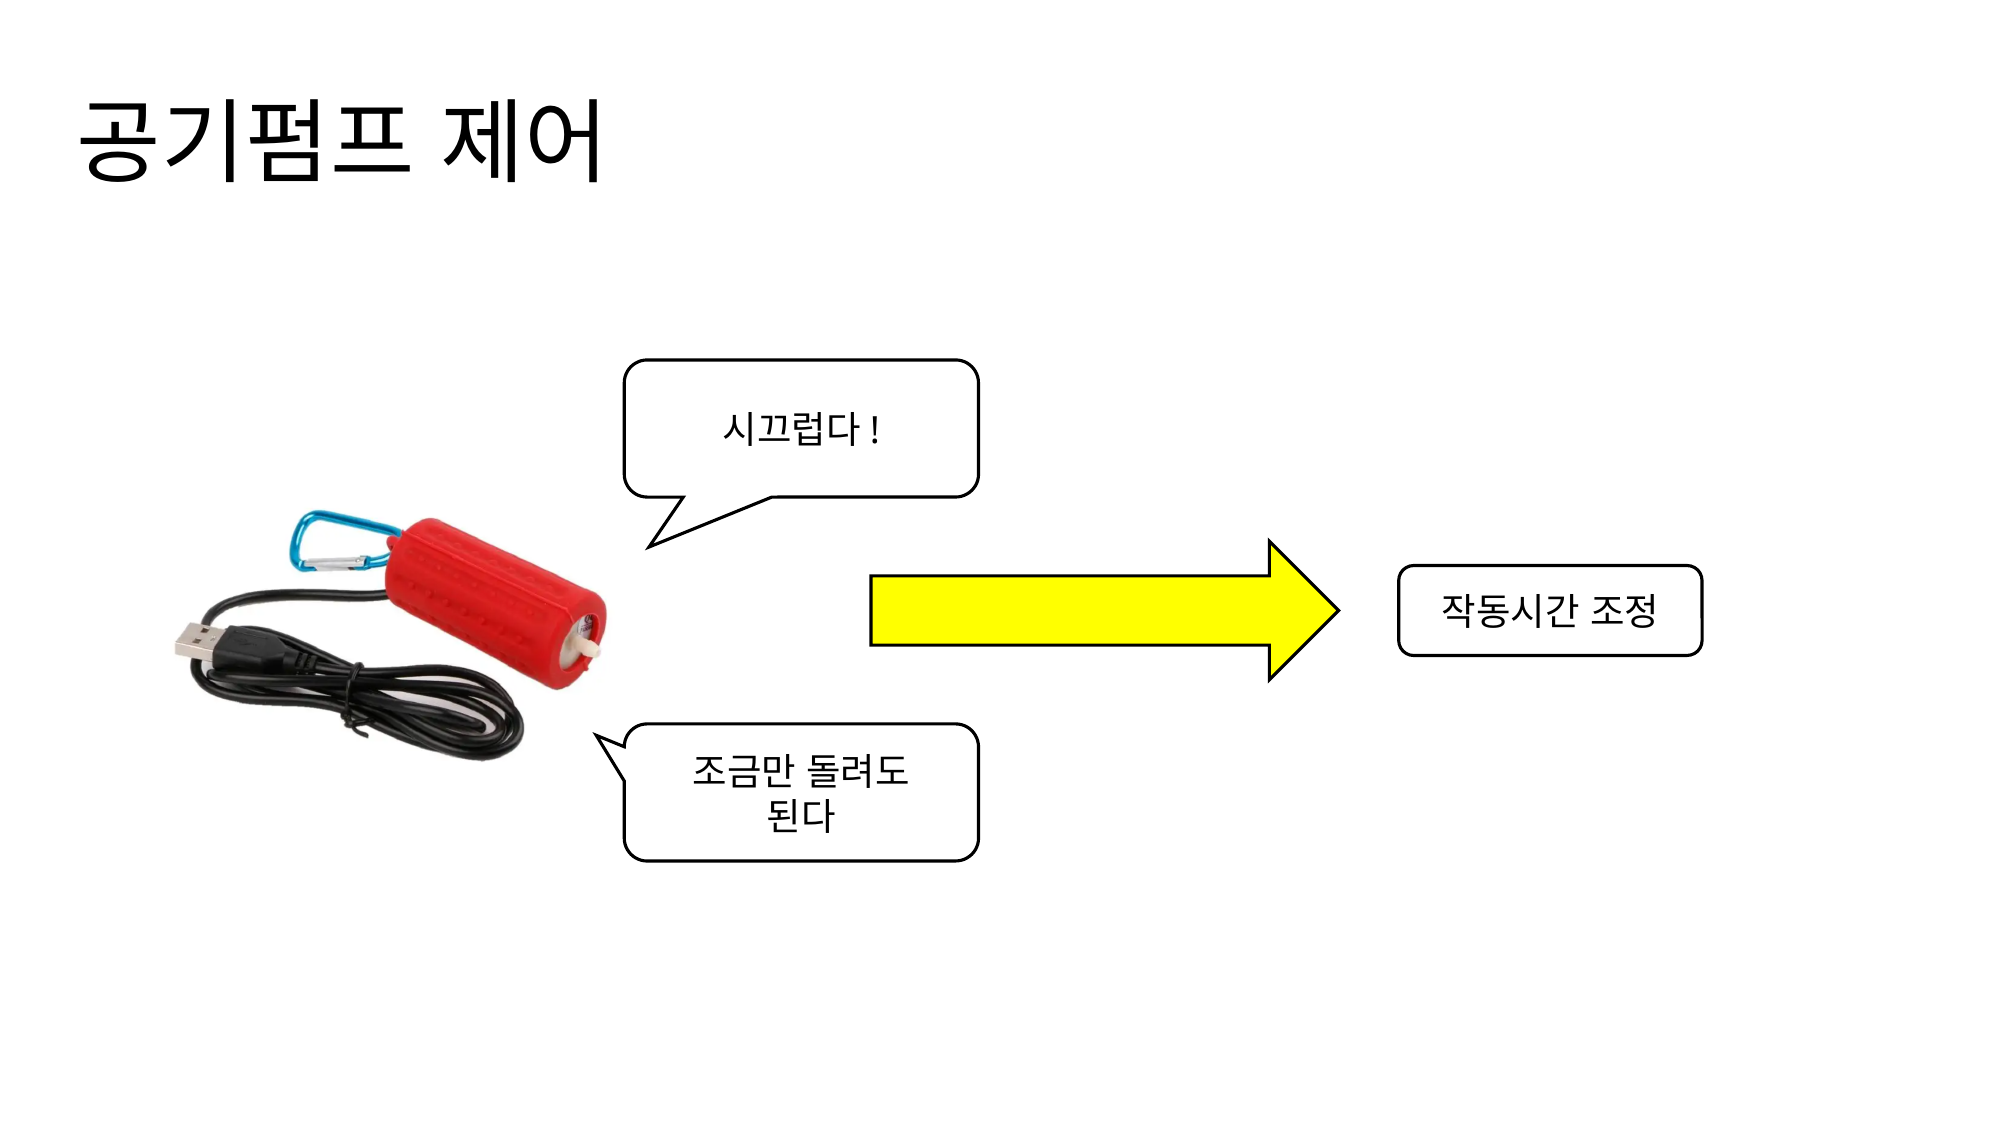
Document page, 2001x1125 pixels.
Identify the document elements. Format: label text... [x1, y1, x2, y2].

picture [137, 466, 660, 793]
text_box 조금만 돌려도 된다 [622, 722, 981, 863]
text_box 시끄럽다! [622, 358, 981, 545]
text_box 작동시간 조정 [1397, 563, 1704, 658]
title 공기펌프 제어 [61, 37, 1787, 255]
text_box [869, 537, 1341, 684]
